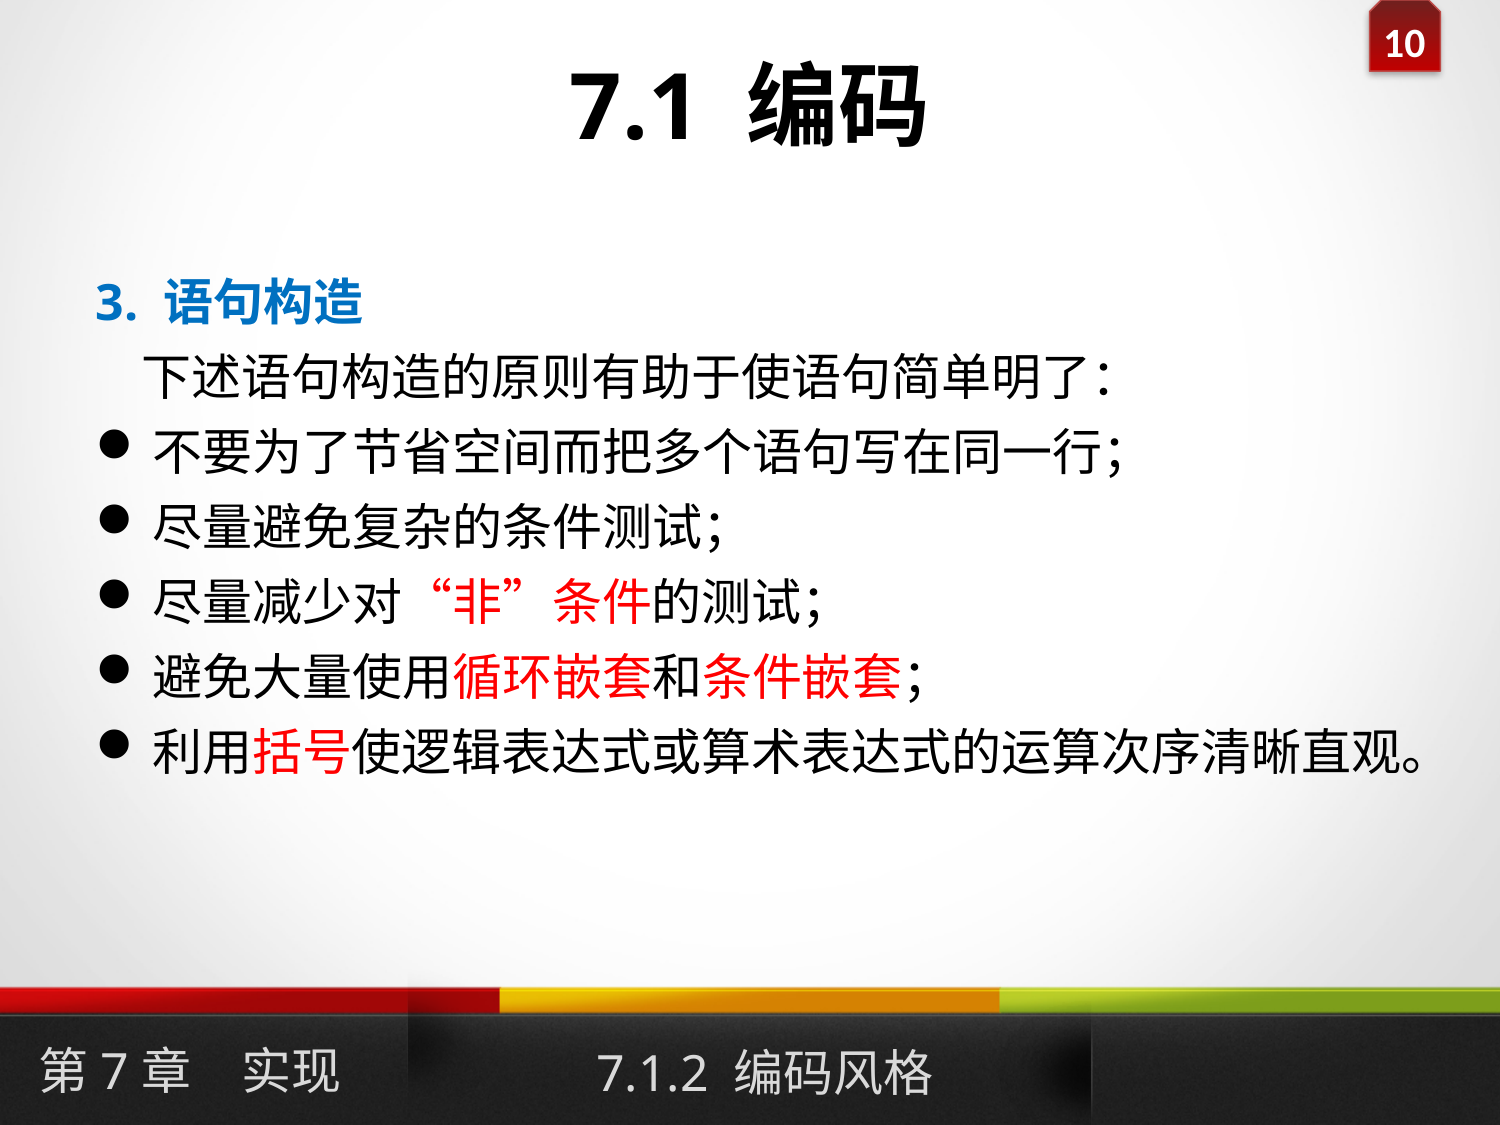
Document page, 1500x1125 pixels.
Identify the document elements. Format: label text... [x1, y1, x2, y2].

picture [0, 0, 1500, 1125]
title 7.1 编码 [74, 8, 1426, 197]
text_box 第7章 实现 [0, 1032, 380, 1108]
text_box 7.1.2 编码风格 [458, 1032, 1073, 1111]
text_box 3. 语句构造 下述语句构造的原则有助于使语句简单明了： 不要为了节省空间而把多个语句写在同一行； 尽量避免复杂的条件测试； 尽量减少对“非”条件的测试； 避免大量使用循环嵌套和条件嵌套； 利用括号使逻辑表达式或算术表达式的运算次序清晰直观。 [80, 247, 1425, 788]
